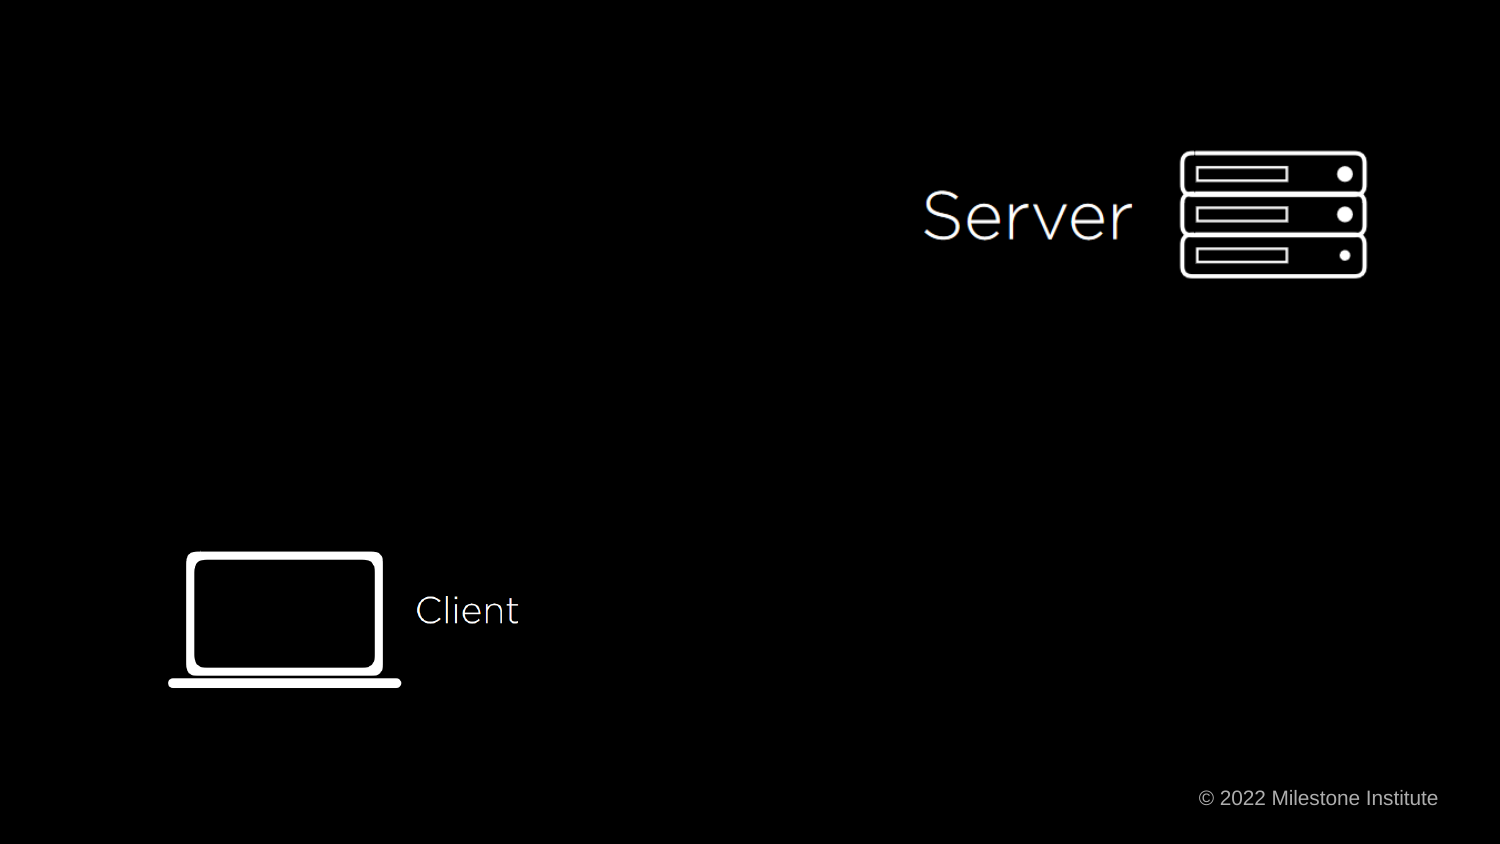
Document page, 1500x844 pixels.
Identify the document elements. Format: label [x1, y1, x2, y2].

picture [891, 88, 1423, 351]
picture [159, 487, 550, 727]
